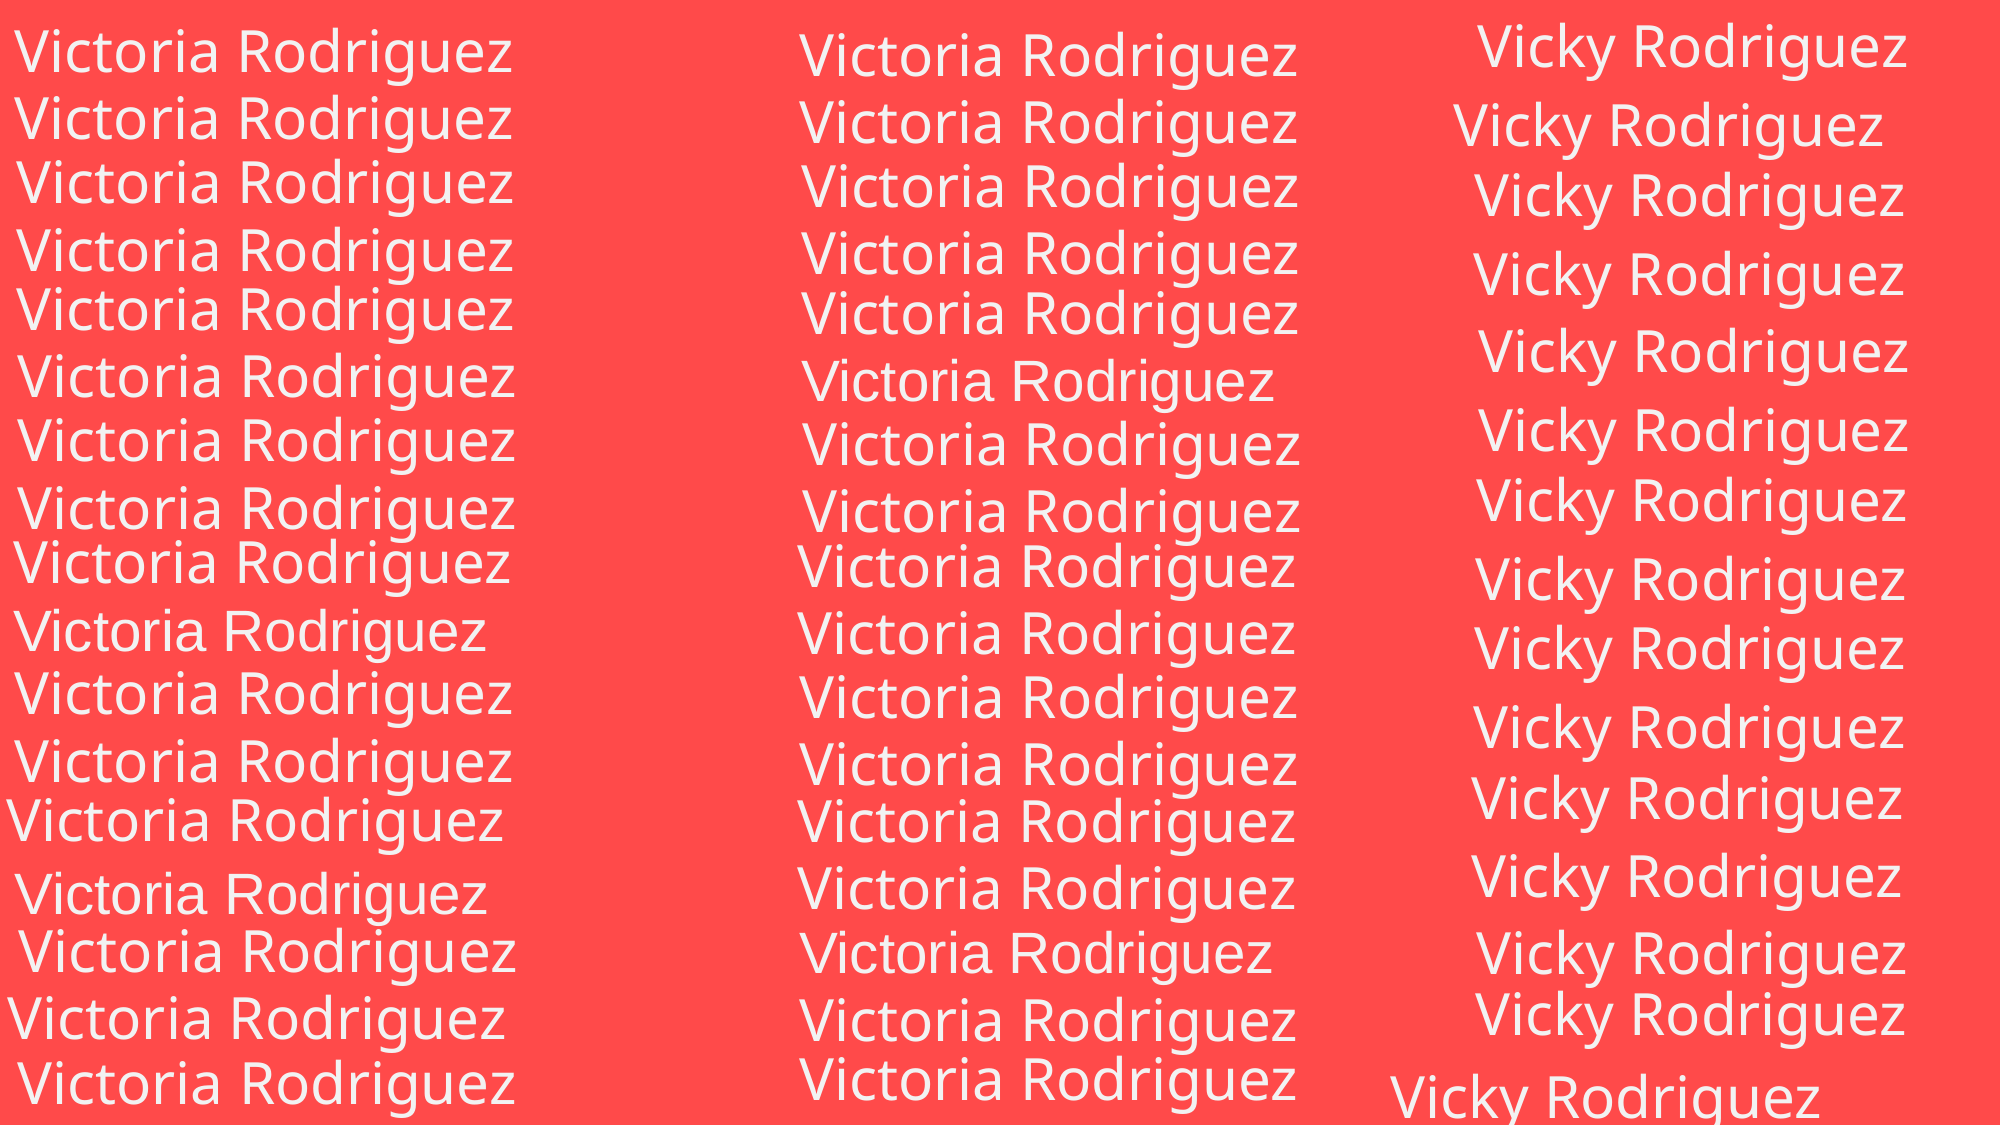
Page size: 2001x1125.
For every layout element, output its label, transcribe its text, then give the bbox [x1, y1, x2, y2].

text_box Vicky Rodriguez [1459, 151, 1998, 236]
text_box Victoria Rodriguez [0, 775, 762, 860]
text_box Vicky Rodriguez [1459, 682, 1997, 768]
text_box Vicky Rodriguez [1459, 604, 1998, 689]
text_box Victoria Rodriguez [784, 908, 1461, 975]
text_box Victoria Rodriguez [782, 843, 1456, 929]
text_box Vicky Rodriguez [1461, 909, 1999, 969]
text_box Victoria Rodriguez [784, 10, 1462, 77]
text_box Victoria Rodriguez [0, 716, 770, 802]
text_box Vicky Rodriguez [1456, 831, 1994, 917]
text_box Victoria Rodriguez [783, 521, 1461, 588]
text_box Vicky Rodriguez [1460, 534, 1999, 620]
text_box Victoria Rodriguez [3, 906, 763, 973]
text_box Victoria Rodriguez [784, 652, 1459, 720]
text_box Victoria Rodriguez [0, 973, 763, 1059]
text_box Victoria Rodriguez [784, 1034, 1460, 1120]
text_box Victoria Rodriguez [0, 585, 769, 649]
text_box Victoria Rodriguez [784, 720, 1459, 776]
text_box Victoria Rodriguez [0, 518, 769, 585]
text_box Victoria Rodriguez [784, 975, 1460, 1034]
text_box Victoria Rodriguez [3, 396, 773, 463]
text_box Vicky Rodriguez [1438, 80, 2000, 165]
text_box Victoria Rodriguez [3, 1039, 773, 1124]
text_box Victoria Rodriguez [782, 776, 1457, 843]
text_box Victoria Rodriguez [786, 208, 1459, 268]
text_box Victoria Rodriguez [783, 588, 1460, 674]
text_box Vicky Rodriguez [1457, 753, 1995, 839]
text_box Vicky Rodriguez [1460, 969, 1999, 1052]
text_box Vicky Rodriguez [1462, 1, 2000, 80]
text_box Vicky Rodriguez [1459, 229, 1997, 315]
text_box Vicky Rodriguez [1461, 456, 1999, 534]
text_box Victoria Rodriguez [786, 335, 1464, 421]
text_box Vicky Rodriguez [1463, 385, 2000, 471]
text_box Vicky Rodriguez [1375, 1052, 2000, 1125]
text_box Victoria Rodriguez [1, 138, 772, 205]
text_box Victoria Rodriguez [0, 74, 770, 159]
text_box Victoria Rodriguez [0, 848, 759, 934]
text_box Victoria Rodriguez [3, 332, 763, 396]
text_box Victoria Rodriguez [0, 6, 770, 74]
text_box Victoria Rodriguez [786, 141, 1459, 208]
text_box Victoria Rodriguez [786, 268, 1464, 335]
text_box Victoria Rodriguez [787, 466, 1461, 521]
text_box Victoria Rodriguez [1, 205, 772, 264]
text_box Victoria Rodriguez [0, 649, 770, 716]
text_box Victoria Rodriguez [784, 77, 1462, 163]
text_box Vicky Rodriguez [1464, 306, 2000, 385]
text_box Victoria Rodriguez [1, 264, 772, 350]
text_box Victoria Rodriguez [3, 463, 773, 549]
text_box Victoria Rodriguez [787, 399, 1463, 466]
